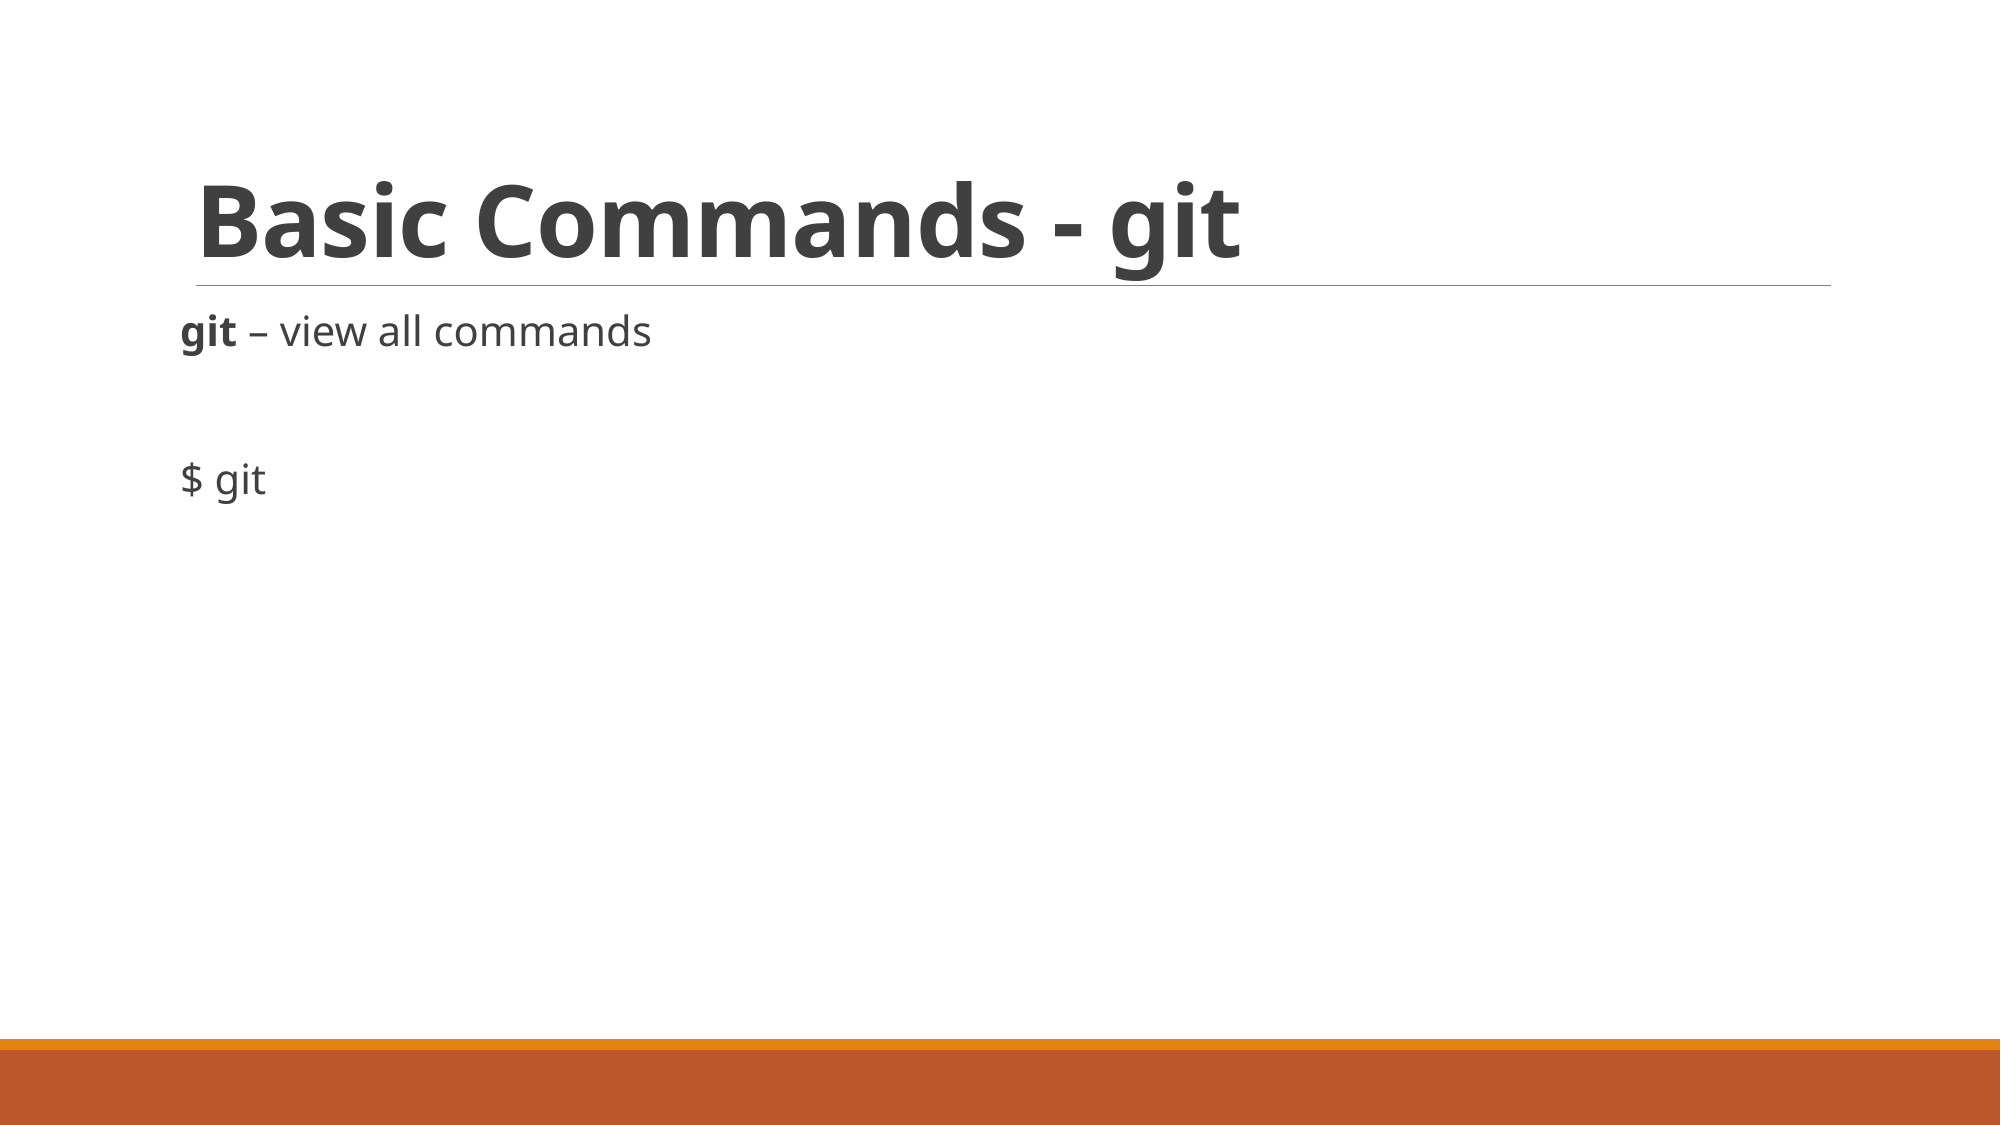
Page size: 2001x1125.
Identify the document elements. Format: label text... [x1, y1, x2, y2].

list git – view all commands $ git [180, 302, 1830, 963]
title Basic Commands - git [180, 47, 1830, 285]
